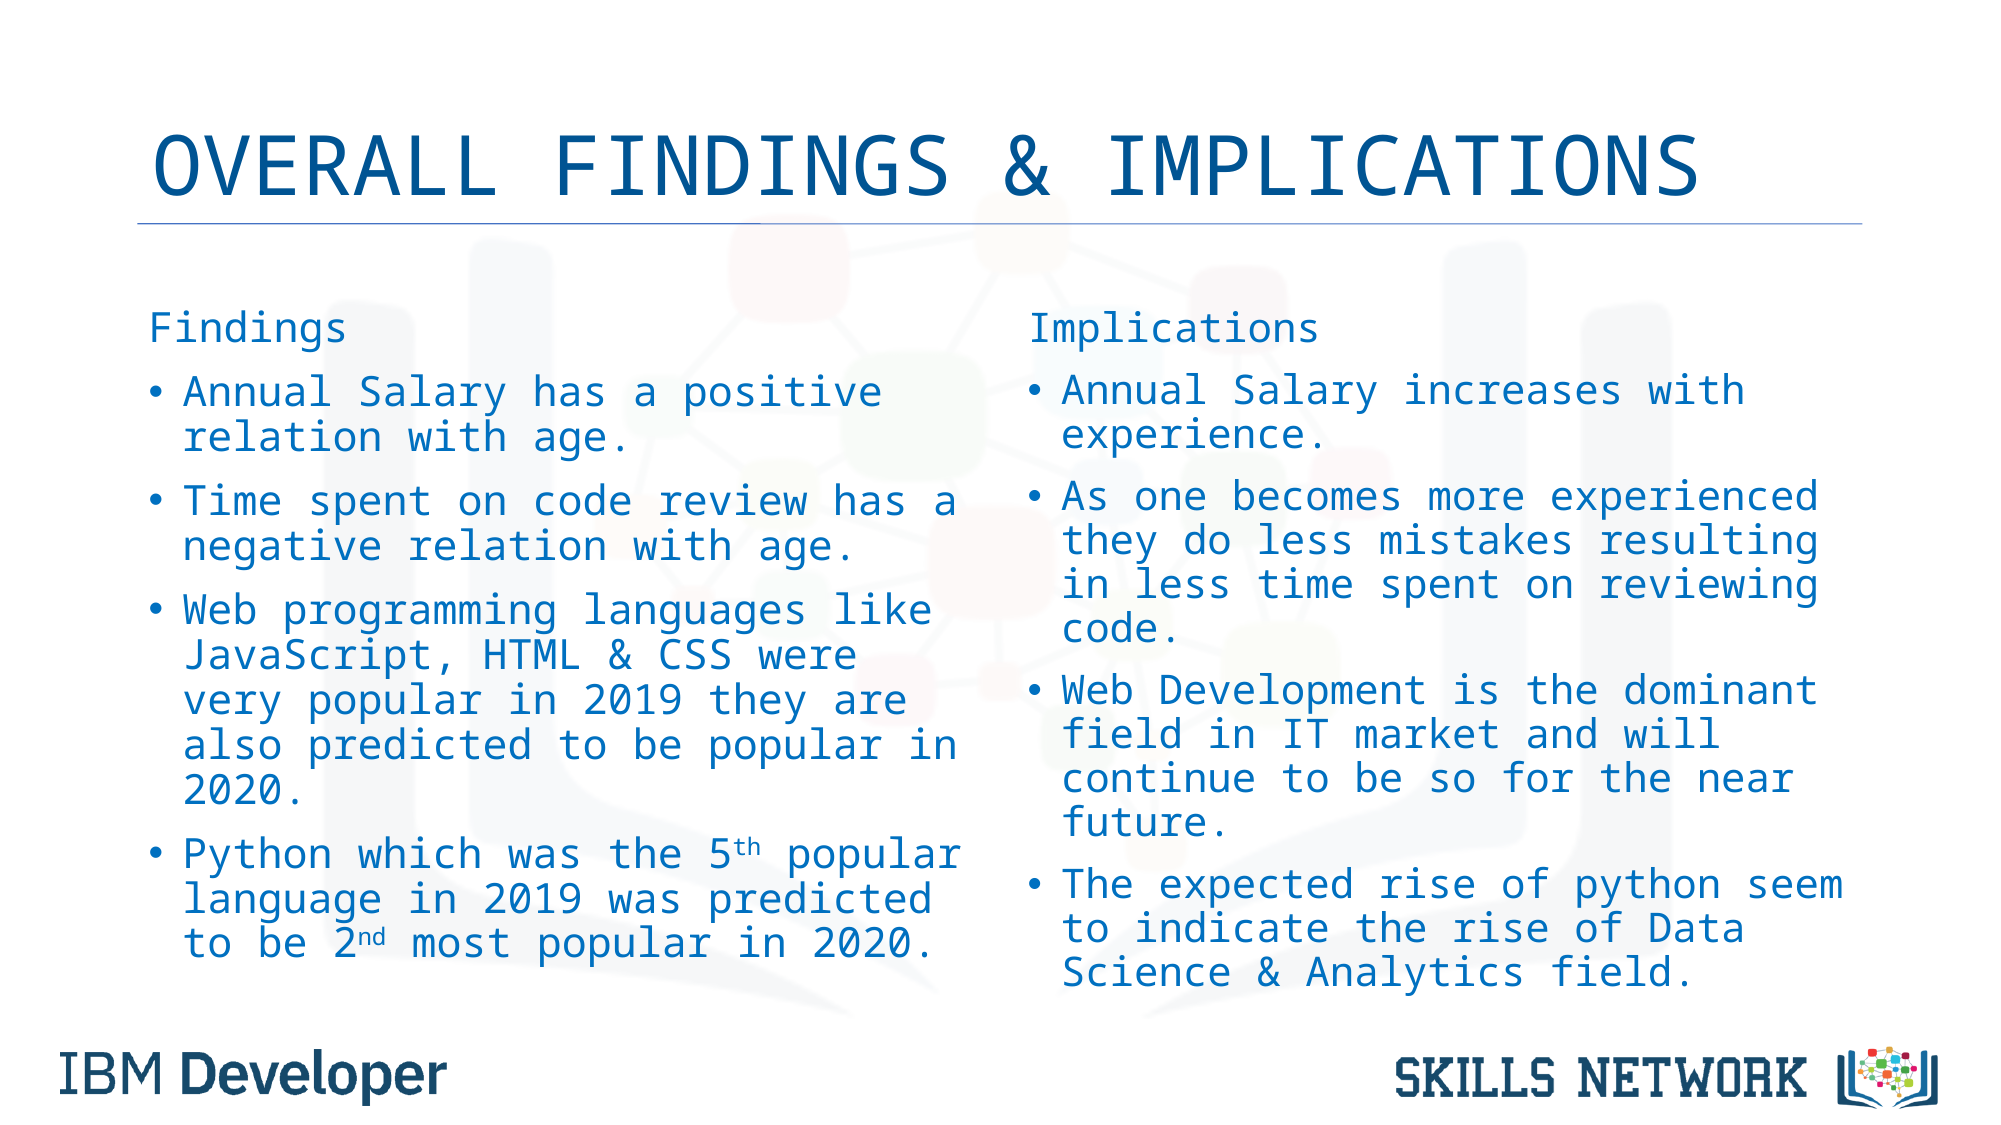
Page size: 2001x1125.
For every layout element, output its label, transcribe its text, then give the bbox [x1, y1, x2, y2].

title OVERALL FINDINGS & IMPLICATIONS [137, 59, 1863, 278]
list Implications Annual Salary increases with experience. As one becomes more experienced they do less mistakes resulting in less time spent on reviewing code. Web Development is the dominant field in IT market and will continue to be so for the near future. The expected rise of python seem to indicate the rise of Data Science & Analytics field. [1012, 299, 1863, 1014]
picture [1390, 1045, 1945, 1111]
picture [55, 1045, 459, 1108]
list Findings Annual Salary has a positive relation with age. Time spent on code review has a negative relation with age. Web programming languages like JavaScript, HTML & CSS were very popular in 2019 they are also predicted to be popular in 2020. Python which was the 5th popular language in 2019 was predicted to be 2nd most popular in 2020. [133, 299, 984, 1014]
